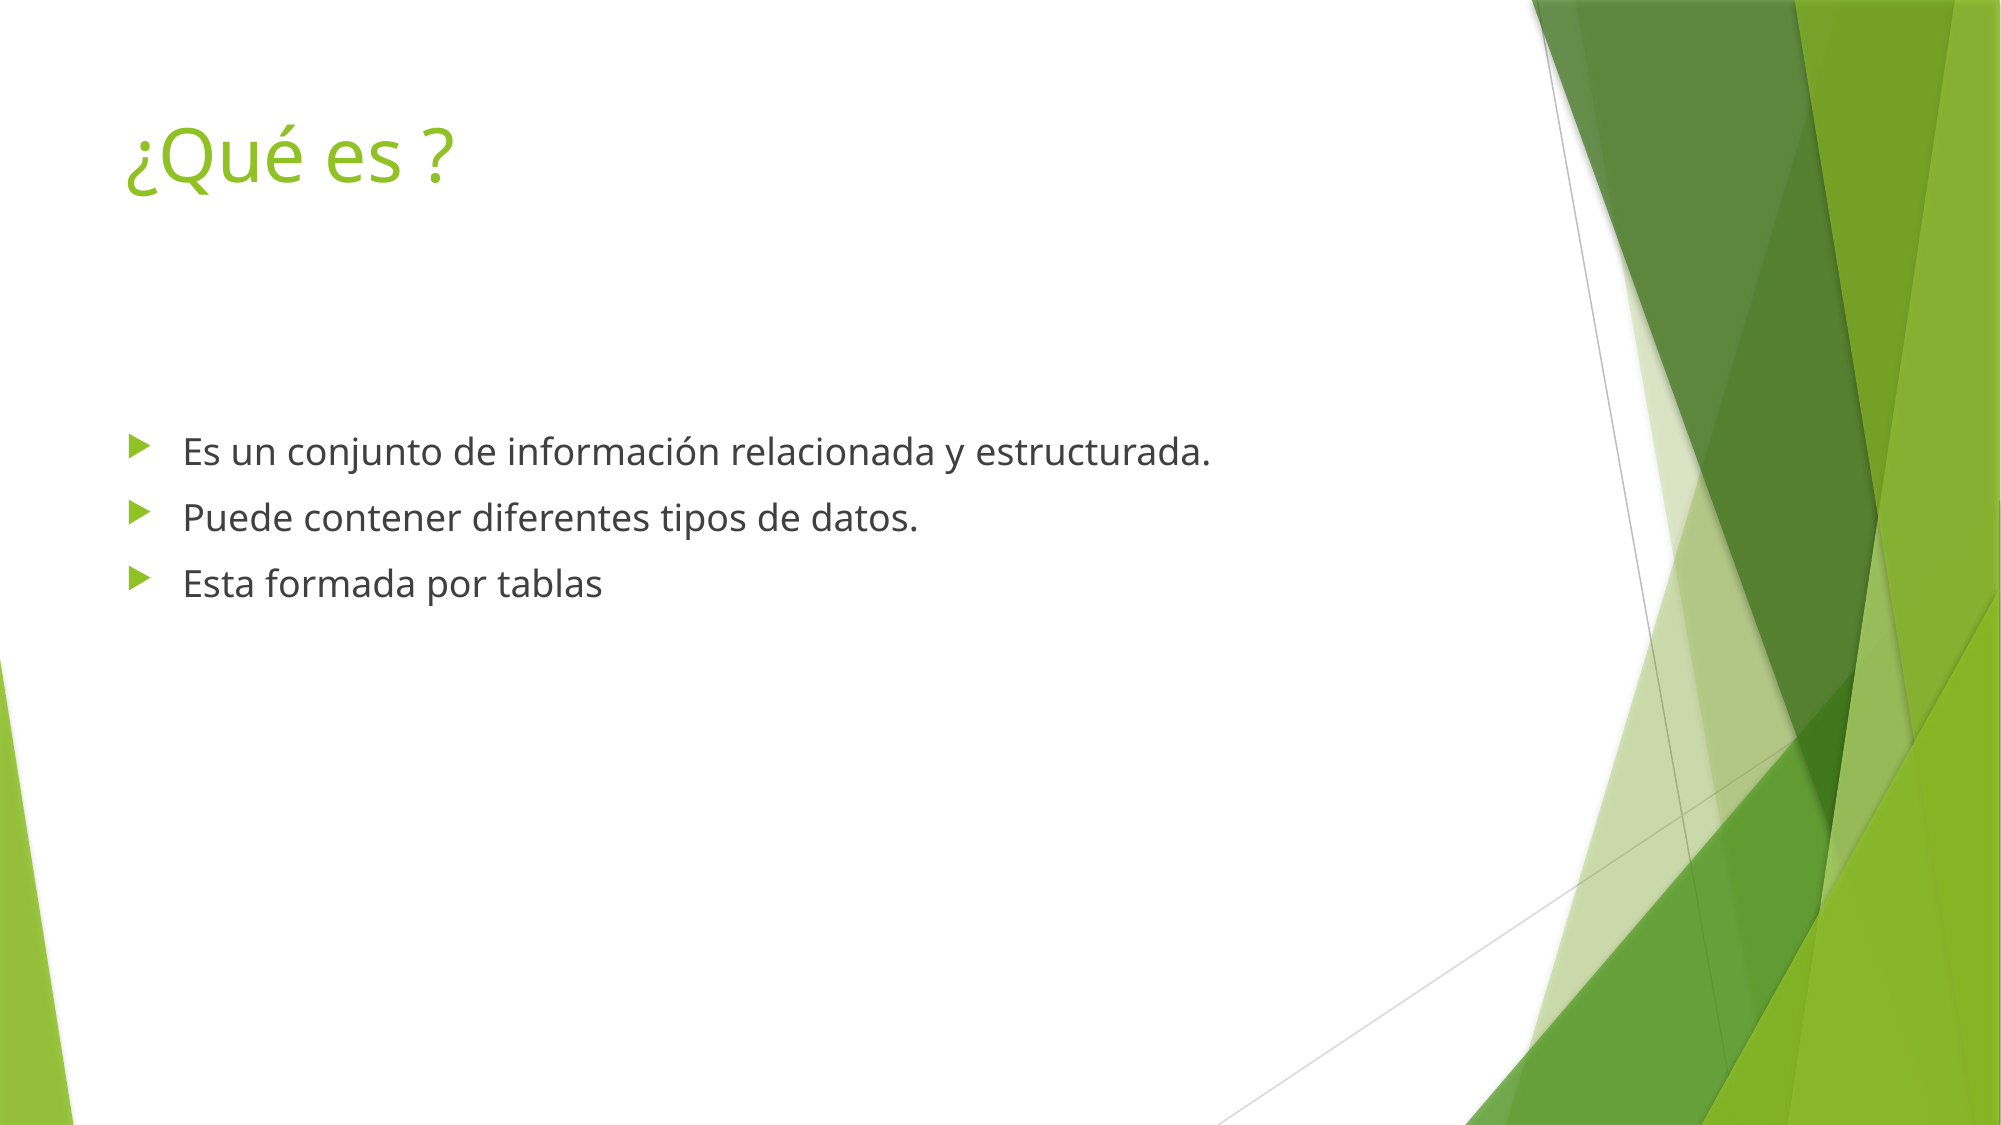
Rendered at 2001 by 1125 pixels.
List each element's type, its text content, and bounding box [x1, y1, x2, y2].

list Es un conjunto de información relacionada y estructurada. Puede contener diferentes tipos de datos. Esta formada por tablas [111, 354, 1522, 992]
title ¿Qué es ? [111, 99, 1522, 317]
